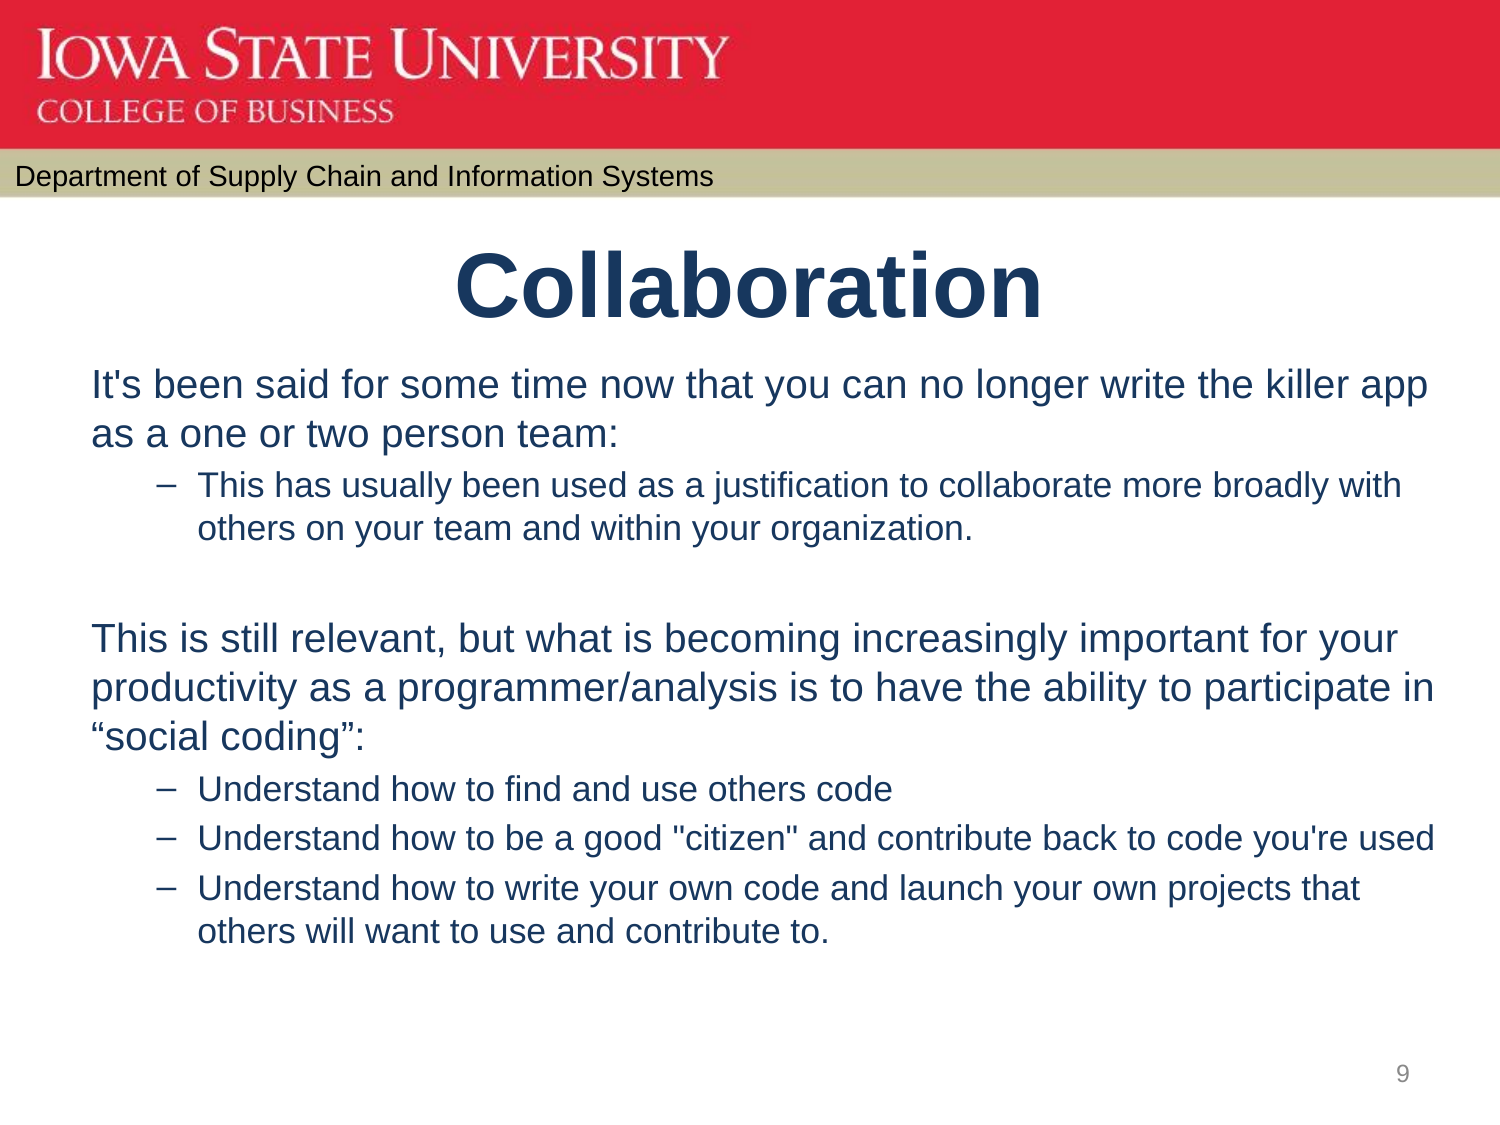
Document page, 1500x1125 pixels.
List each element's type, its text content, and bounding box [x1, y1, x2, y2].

title Collaboration [75, 200, 1425, 363]
slide_number 9 [1074, 1042, 1425, 1103]
list It's been said for some time now that you can no longer write the killer app as a one or two person team: This has usually been used as a justification to collaborate more broadly with others on your team and within your organization. This is still relevant, but what is becoming increasingly important for your productivity as a programmer/analysis is to have the ability to participate in “social coding”: Understand how to find and use others code Understand how to be a good "citizen" and contribute back to code you're used Understand how to write your own code and launch your own projects that others will want to use and contribute to. [76, 350, 1464, 980]
picture [0, 0, 1500, 1125]
